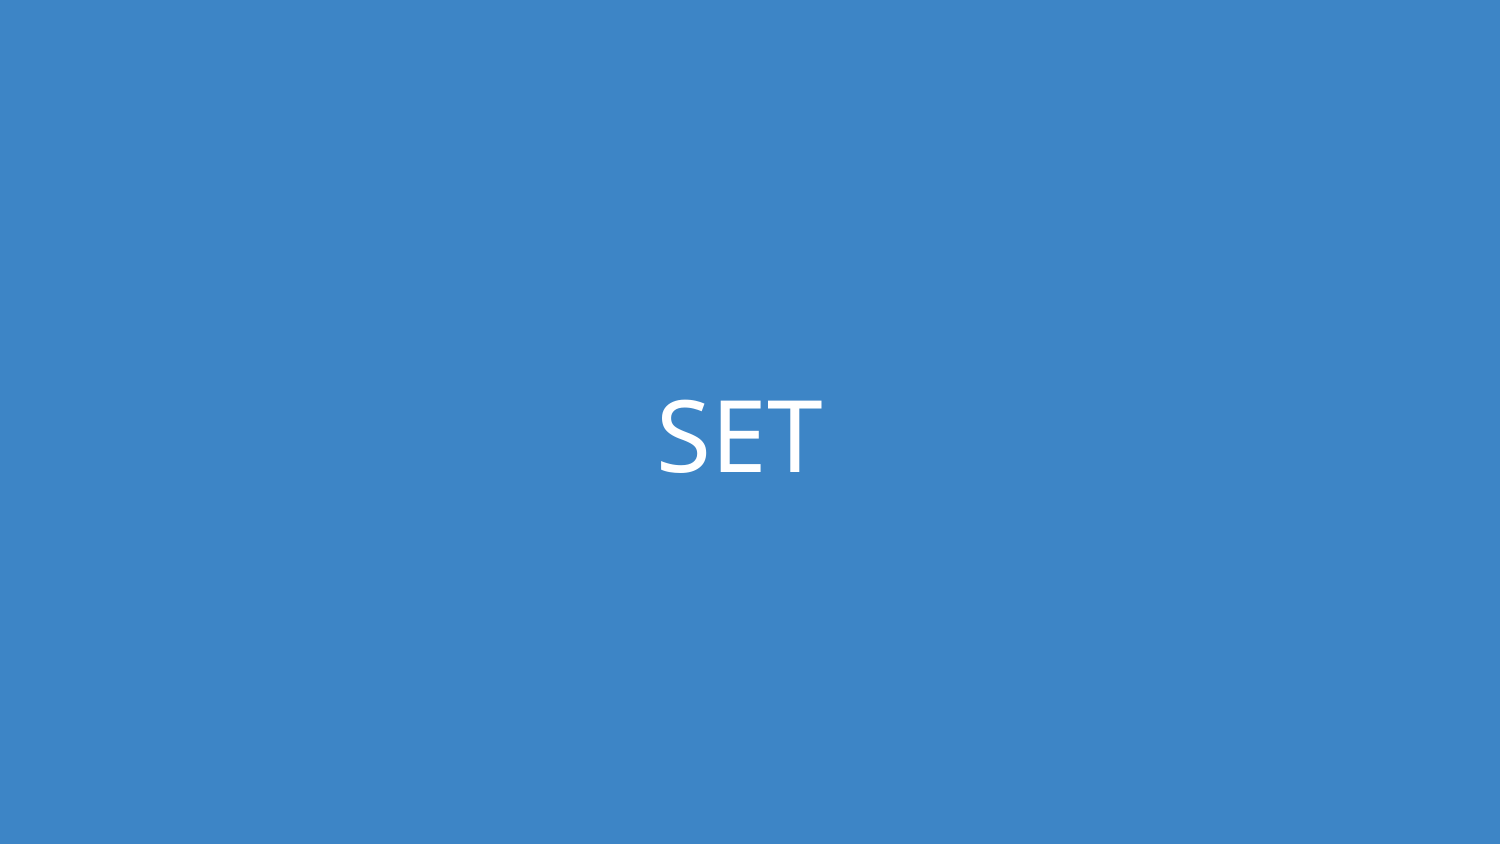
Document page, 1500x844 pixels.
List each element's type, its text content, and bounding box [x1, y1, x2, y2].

title SET [35, 349, 1445, 516]
